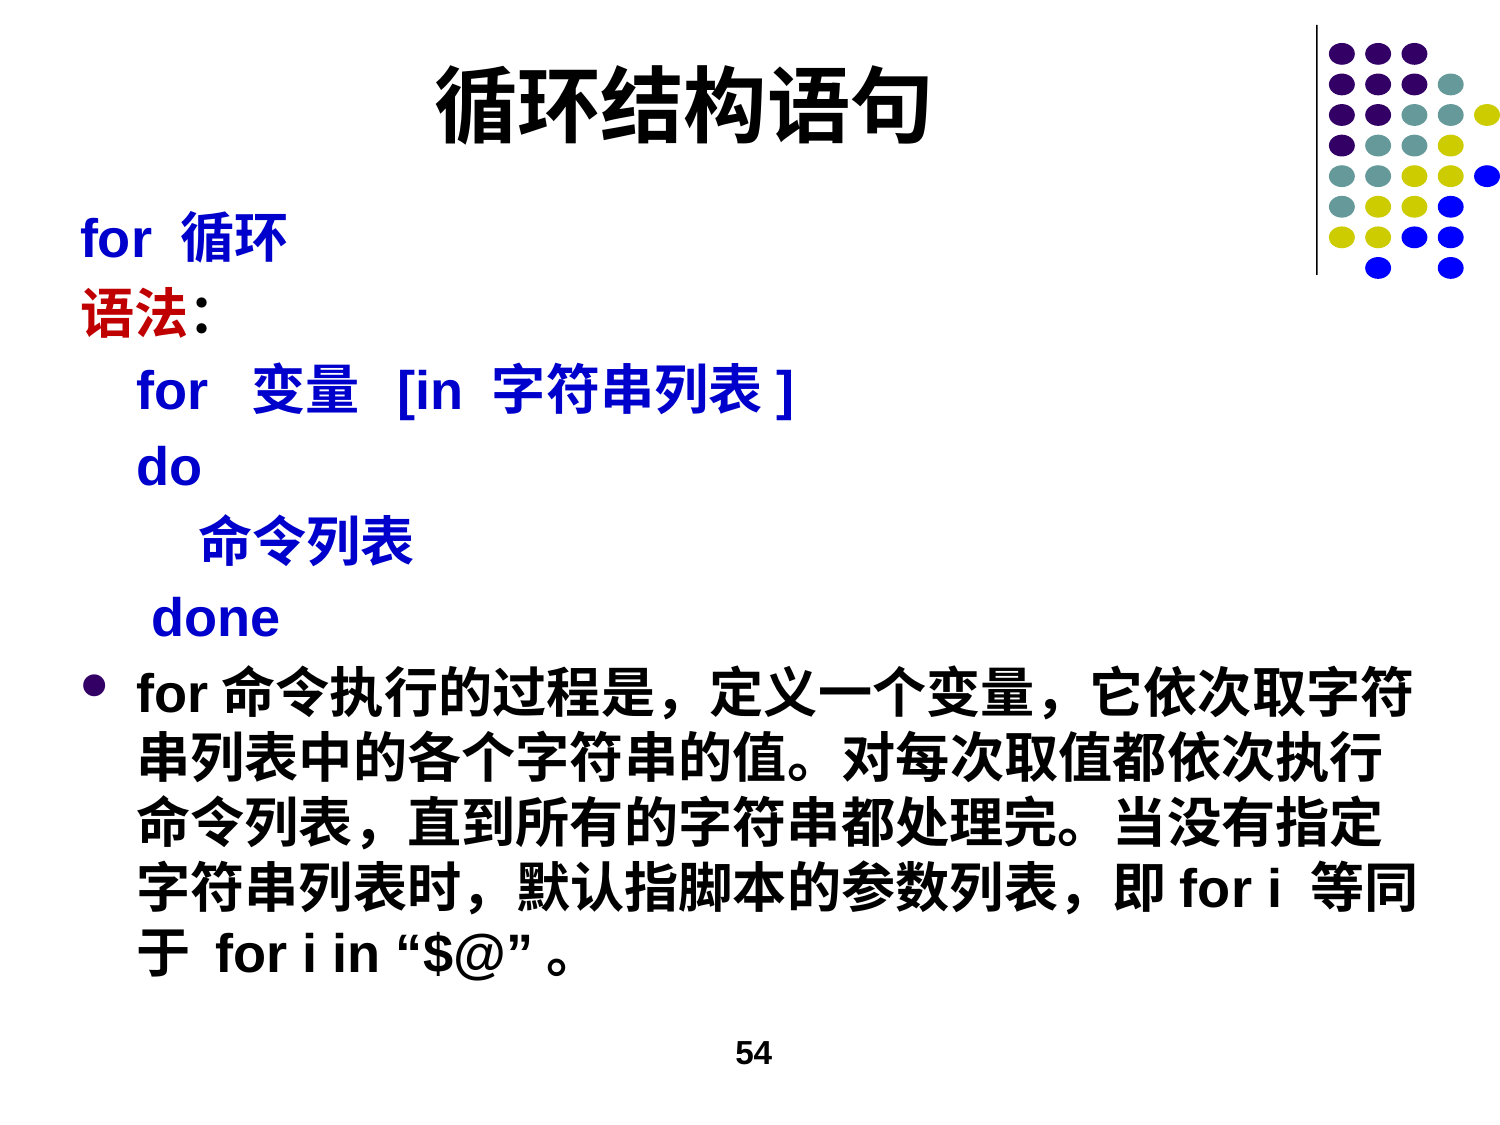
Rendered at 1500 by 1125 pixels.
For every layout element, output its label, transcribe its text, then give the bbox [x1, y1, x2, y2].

slide_number 54 [578, 1023, 930, 1099]
list for 循环 语法： for 变量 [in 字符串列表] do 命令列表 done for命令执行的过程是，定义一个变量，它依次取字符串列表中的各个字符串的值。对每次取值都依次执行命令列表，直到所有的字符串都处理完。当没有指定字符串列表时，默认指脚本的参数列表，即for i 等同于 for i in “$@”。 [64, 196, 1438, 1027]
title 循环结构语句 [74, 19, 1313, 162]
